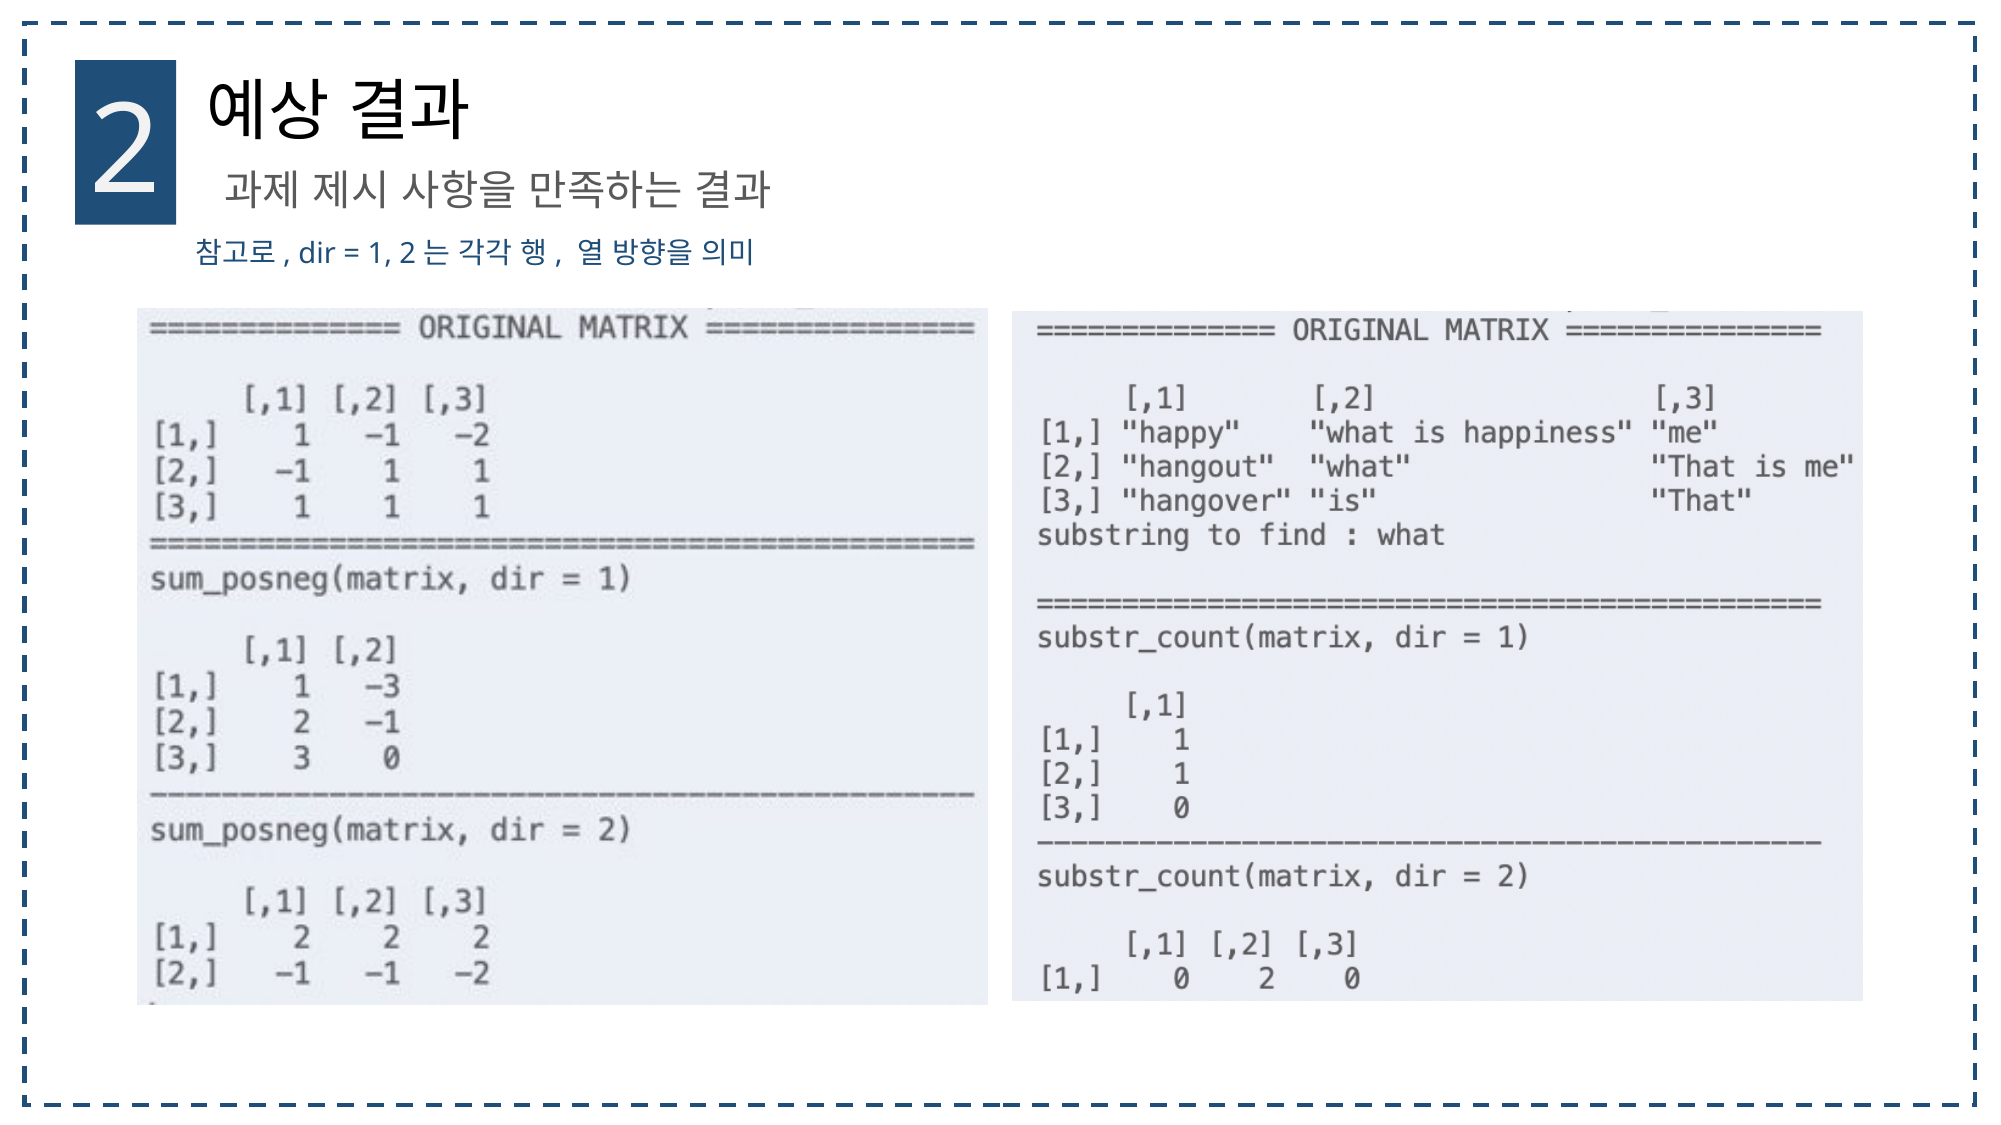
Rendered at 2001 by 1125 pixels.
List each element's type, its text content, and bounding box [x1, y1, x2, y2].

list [1012, 311, 1863, 1001]
text_box [23, 22, 1976, 1106]
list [137, 308, 988, 1005]
text_box 참고로, dir = 1, 2는 각각 행, 열 방향을 의미 [180, 226, 943, 277]
